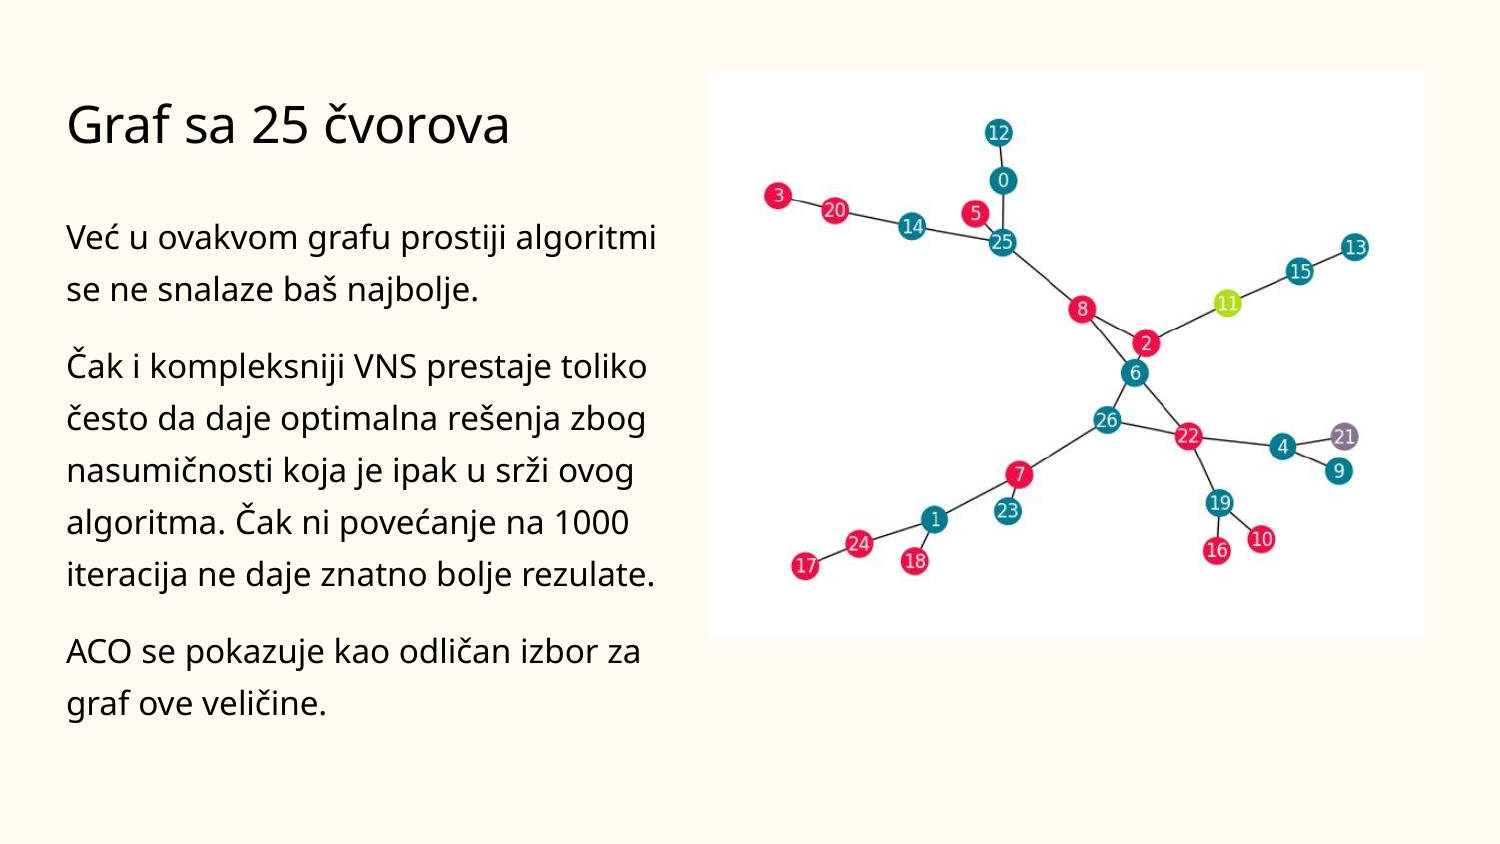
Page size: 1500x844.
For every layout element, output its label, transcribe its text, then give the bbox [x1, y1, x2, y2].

picture [706, 72, 1425, 638]
list Već u ovakvom grafu prostiji algoritmi se ne snalaze baš najbolje. Čak i kompleksniji VNS prestaje toliko često da daje optimalna rešenja zbog nasumičnosti koja je ipak u srži ovog algoritma. Čak ni povećanje na 1000 iteracija ne daje znatno bolje rezulate. ACO se pokazuje kao odličan izbor za graf ove veličine. [51, 192, 708, 750]
title Graf sa 25 čvorova [51, 72, 705, 174]
